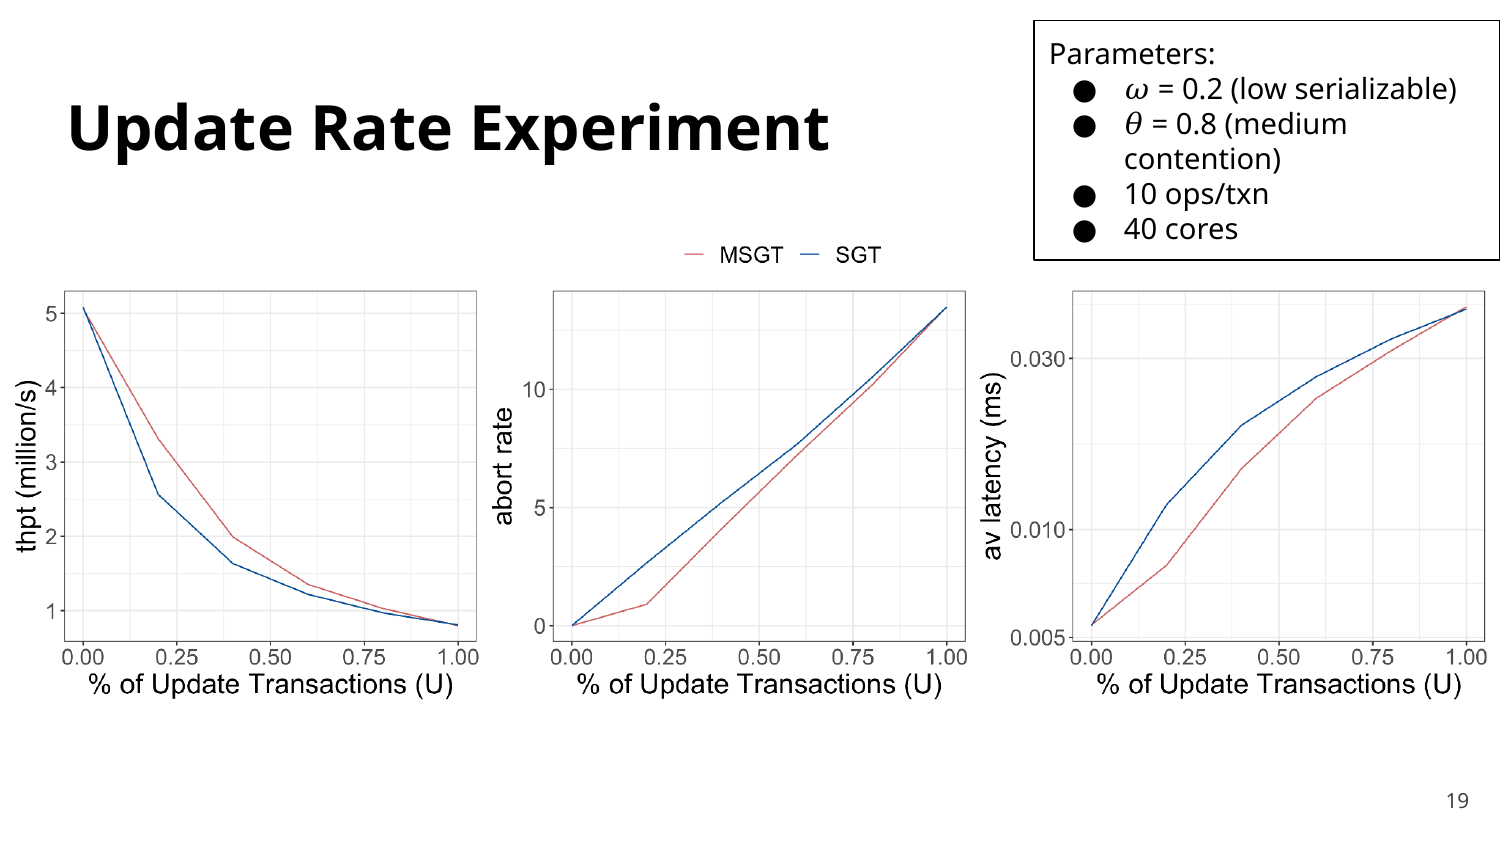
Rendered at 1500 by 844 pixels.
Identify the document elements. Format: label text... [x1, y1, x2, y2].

slide_number 19 [1394, 769, 1484, 834]
title Update Rate Experiment [51, 72, 1033, 176]
text_box Parameters: 𝜔 = 0.2 (low serializable) 𝜃 = 0.8 (medium contention) 10 ops/txn 40 cores [1033, 20, 1500, 218]
picture [0, 218, 1500, 720]
